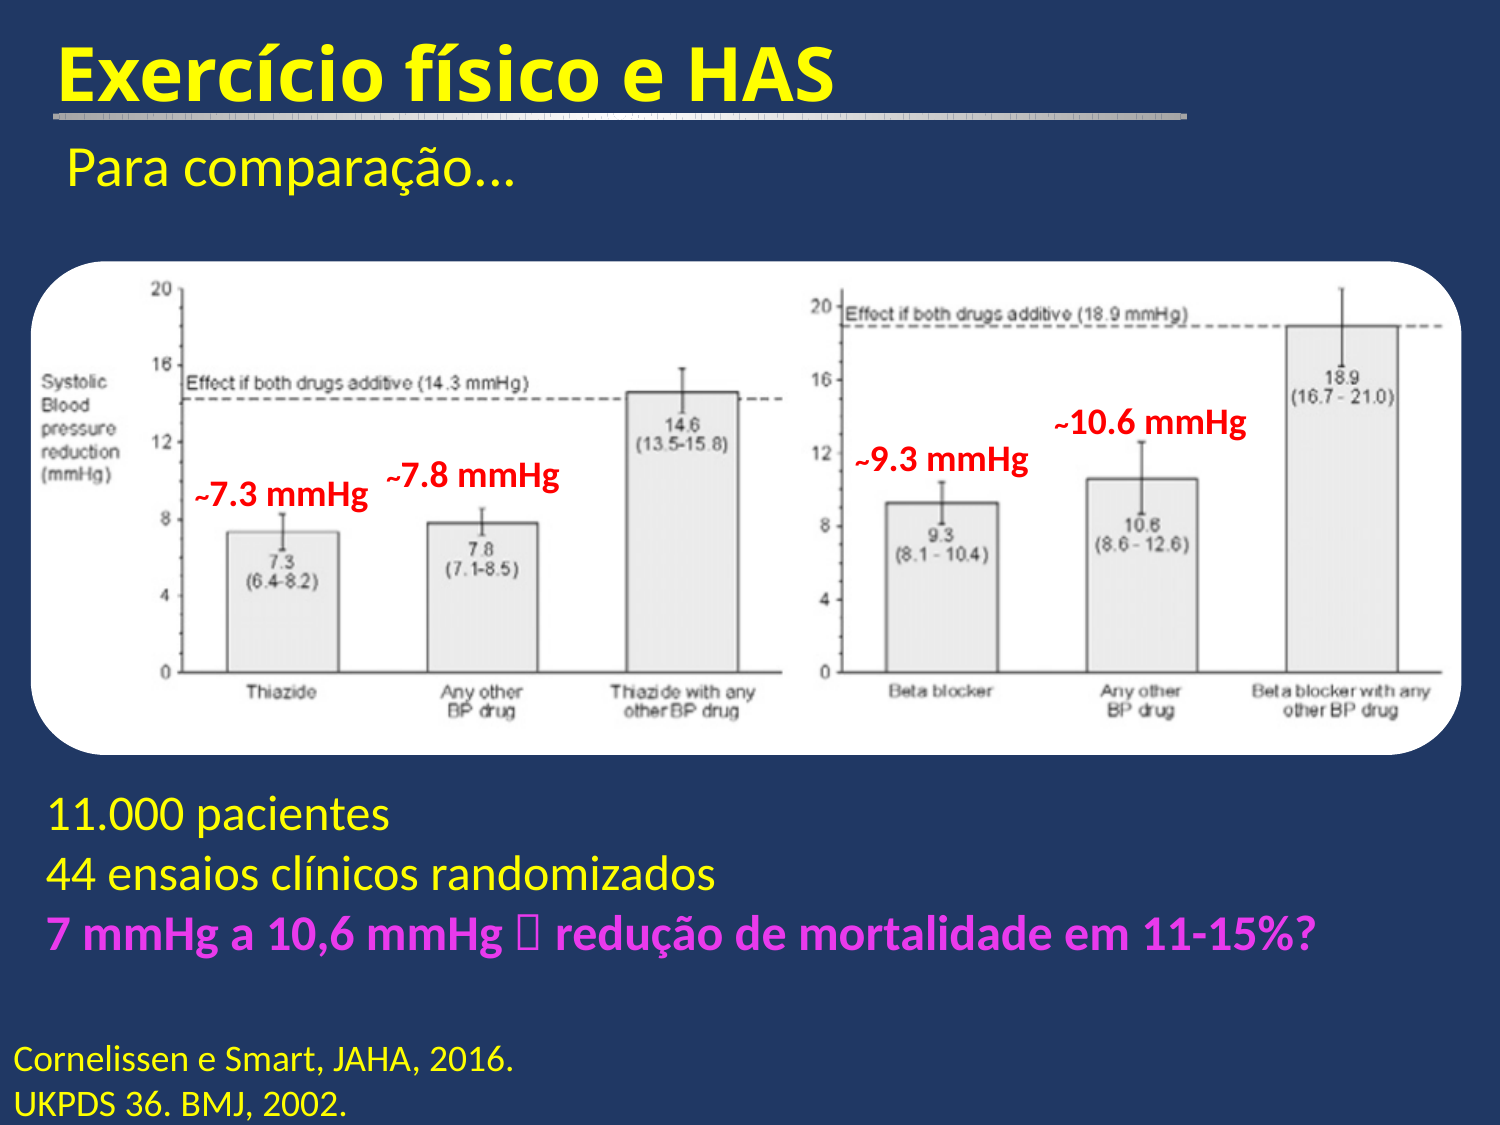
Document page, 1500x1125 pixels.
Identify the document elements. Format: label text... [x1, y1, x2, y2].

text_box 11.000 pacientes 44 ensaios clínicos randomizados 7 mmHg a 10,6 mmHg  redução de mortalidade em 11-15%? [30, 773, 1500, 968]
text_box Exercício físico e HAS [41, 18, 1500, 232]
text_box Cornelissen e Smart, JAHA, 2016. UKPDS 36. BMJ, 2002. [0, 1026, 531, 1125]
picture [30, 261, 1462, 755]
